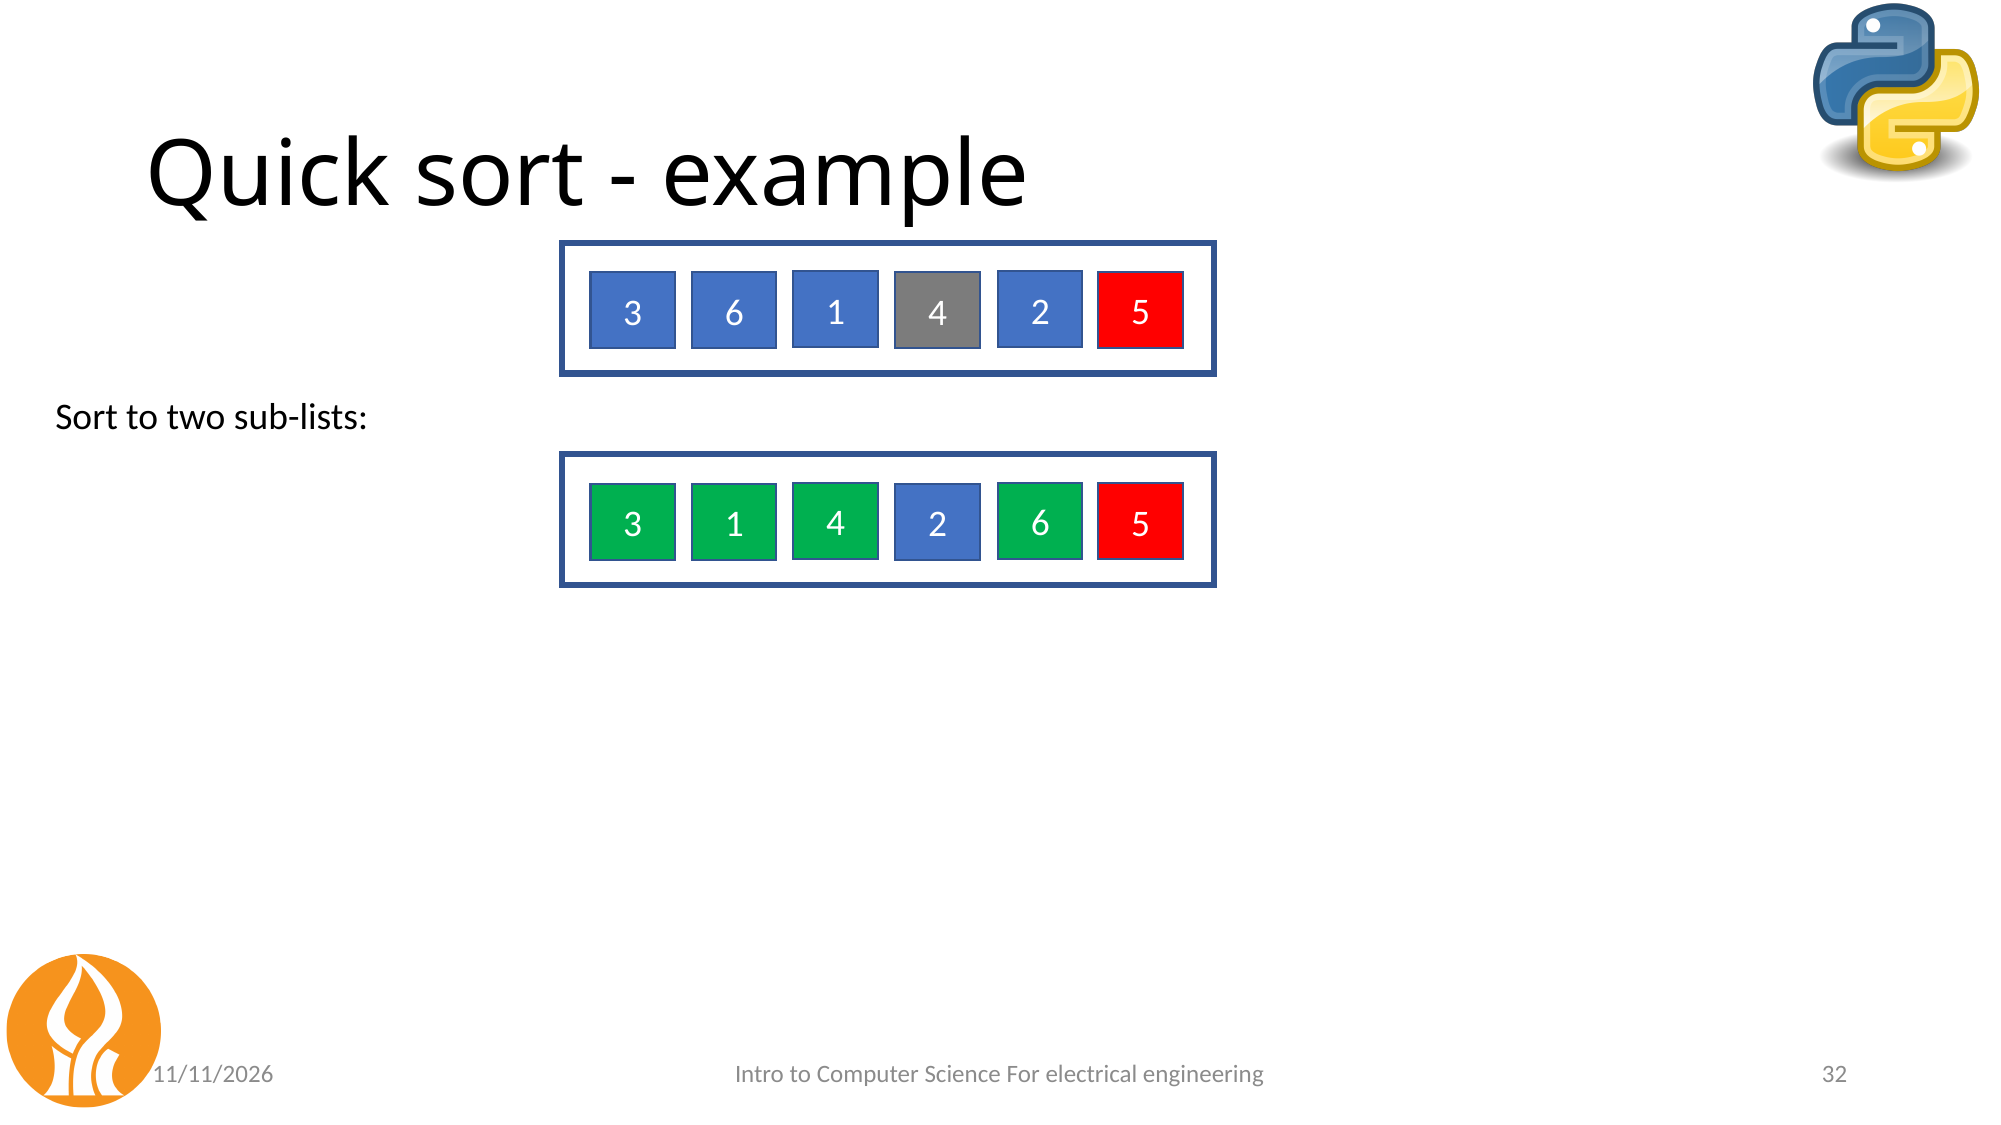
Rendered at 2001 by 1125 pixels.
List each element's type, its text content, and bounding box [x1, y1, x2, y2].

slide_number 32 [1412, 1042, 1863, 1103]
text_box [561, 242, 1215, 374]
text_box 1 [792, 270, 879, 348]
text_box 3 [589, 271, 676, 349]
text_box 6 [997, 482, 1083, 560]
text_box 6 [691, 271, 777, 349]
text_box 5 [1097, 271, 1184, 349]
text_box Sort to two sub-lists: [40, 384, 384, 445]
text_box 4 [792, 482, 879, 560]
footer Intro to Computer Science For electrical engineering [662, 1042, 1338, 1103]
picture [1, 948, 165, 1111]
title Quick sort - example [130, 67, 1856, 285]
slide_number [137, 1042, 588, 1103]
text_box 1 [691, 483, 777, 561]
text_box 4 [894, 271, 981, 349]
text_box 5 [1097, 482, 1184, 560]
picture [1802, 0, 1990, 187]
text_box 2 [894, 483, 981, 561]
text_box 3 [589, 483, 676, 561]
text_box 2 [997, 270, 1083, 348]
text_box [561, 453, 1215, 586]
